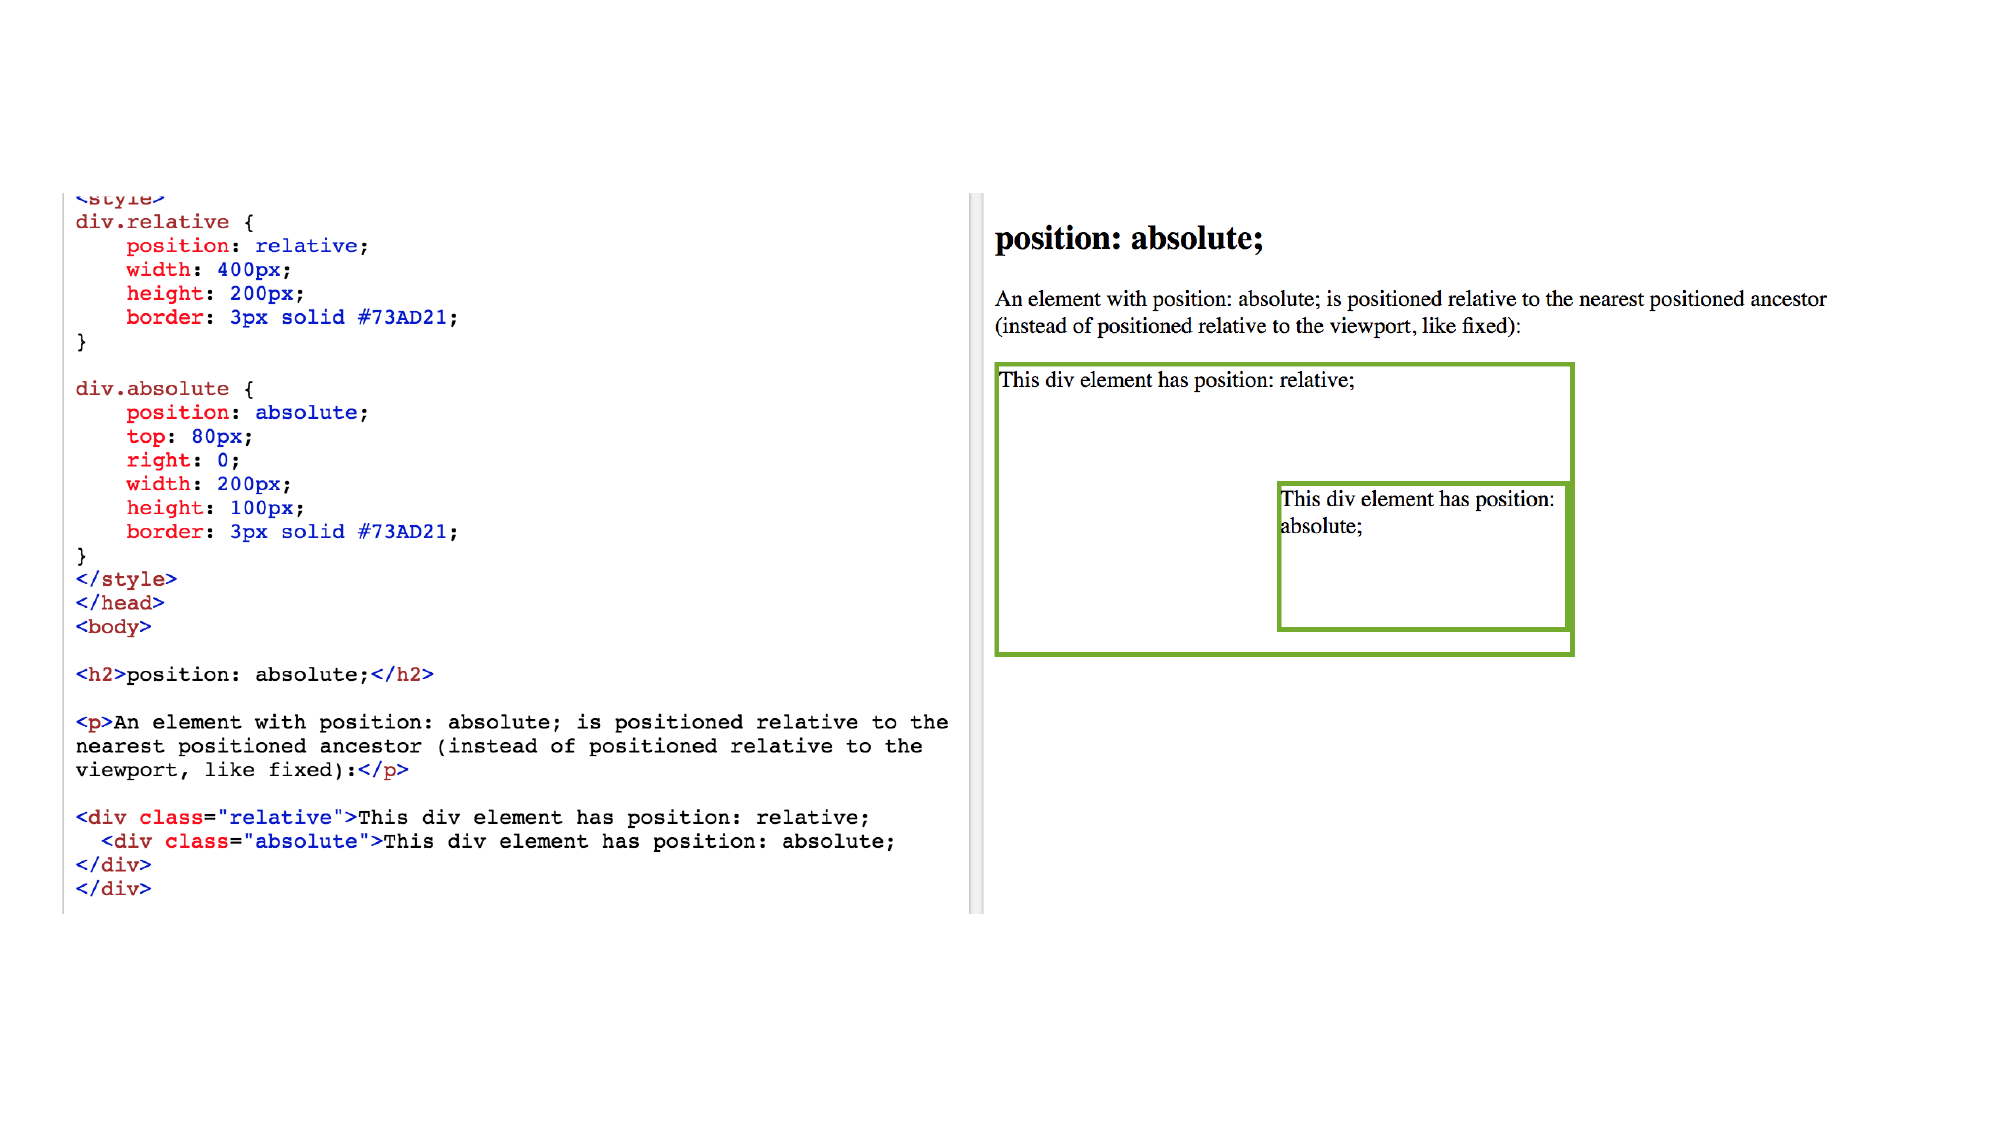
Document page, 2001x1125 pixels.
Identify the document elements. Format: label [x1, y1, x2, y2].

list [61, 193, 1885, 914]
